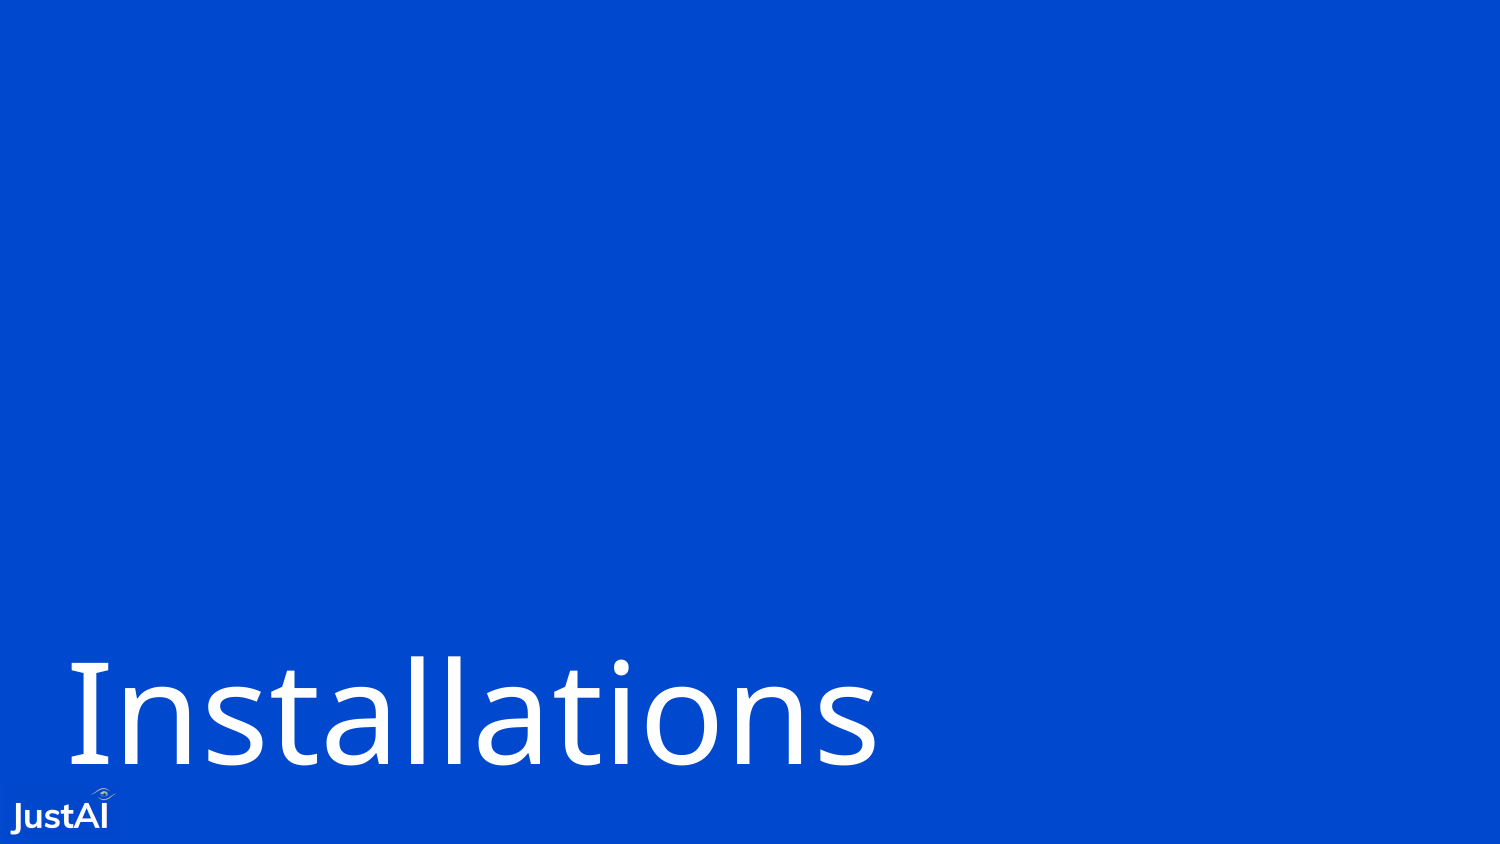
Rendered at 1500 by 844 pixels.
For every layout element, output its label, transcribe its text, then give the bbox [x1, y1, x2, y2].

picture [5, 784, 119, 838]
title Installations [51, 406, 1383, 809]
